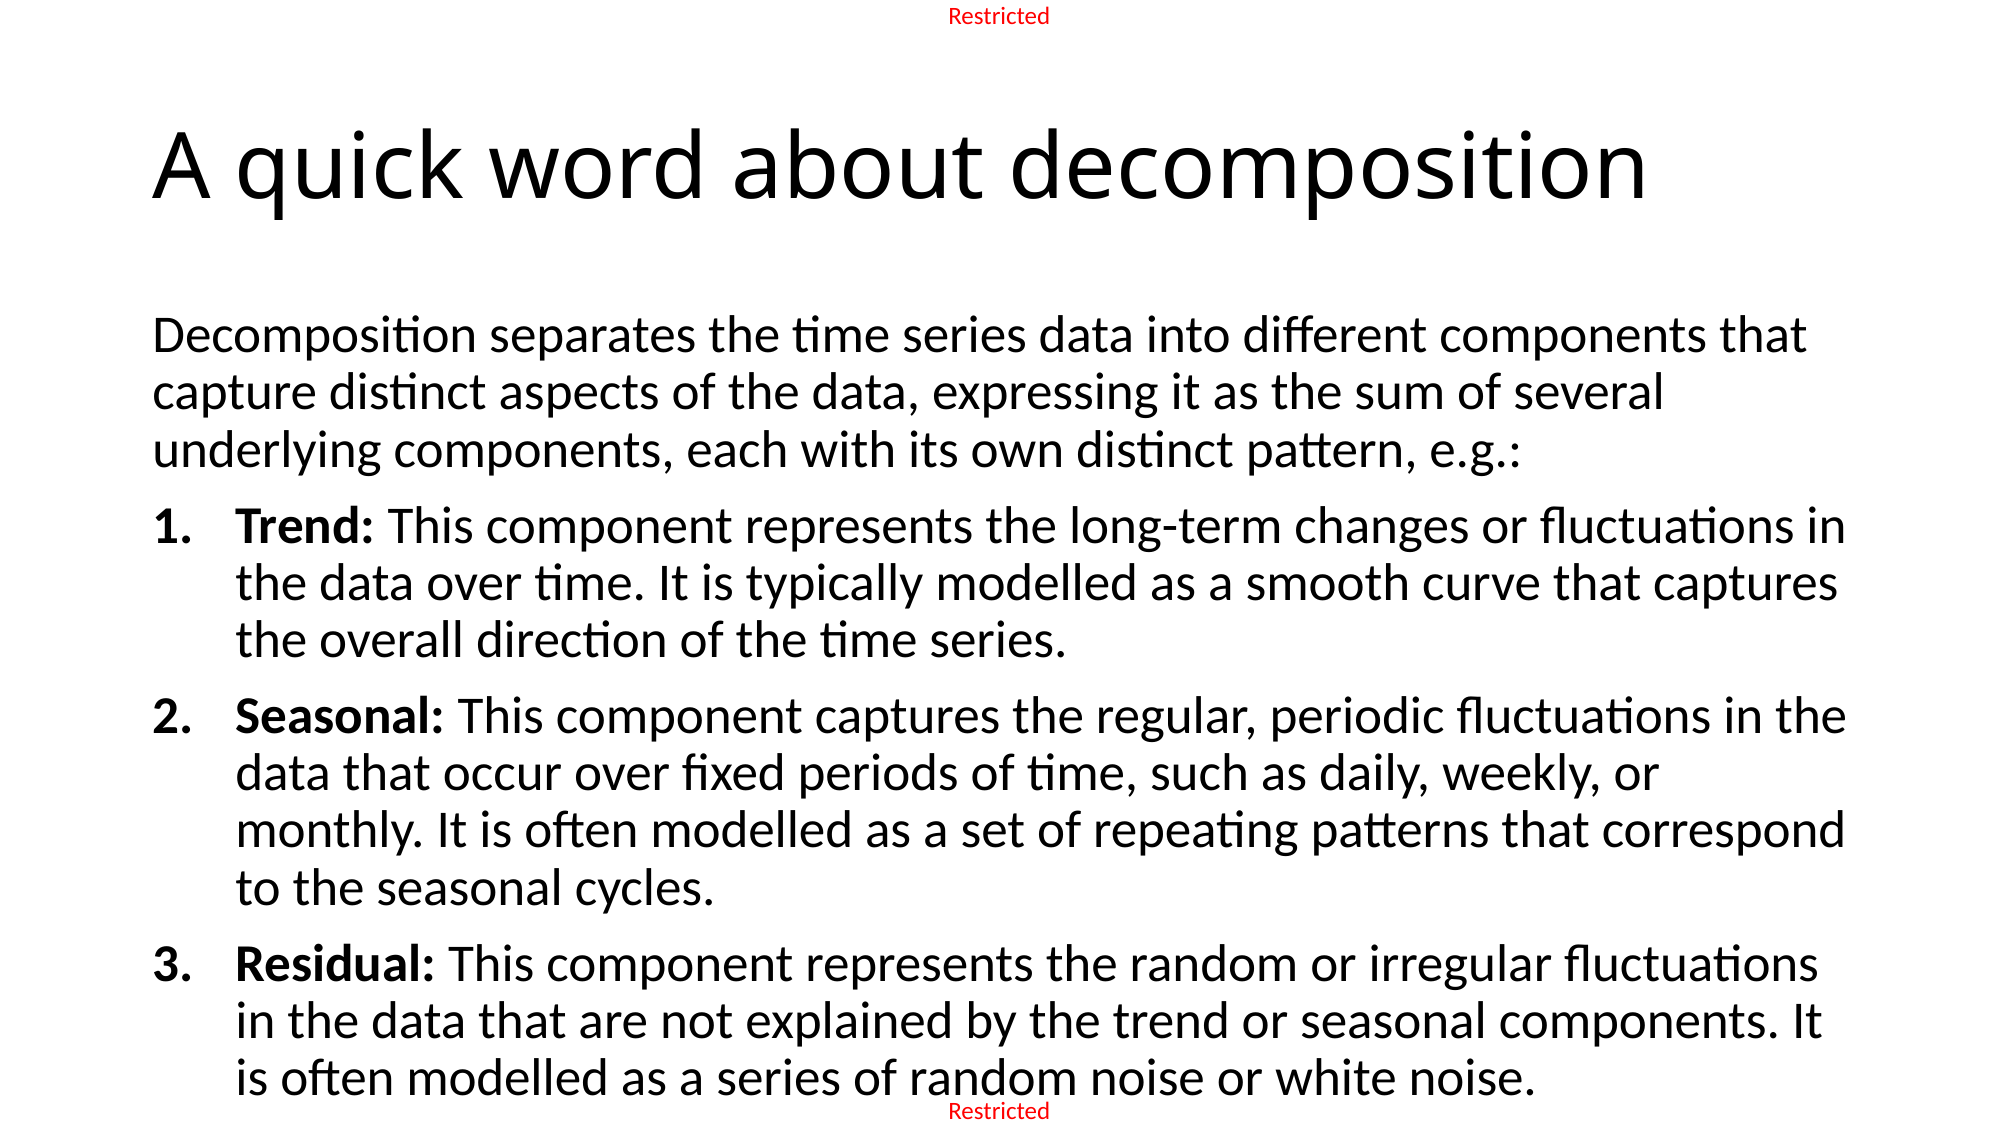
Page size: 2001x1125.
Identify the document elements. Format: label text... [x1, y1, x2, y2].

title A quick word about decomposition [137, 59, 1863, 278]
list Decomposition separates the time series data into different components that capture distinct aspects of the data, expressing it as the sum of several underlying components, each with its own distinct pattern, e.g.: Trend: This component represents the long-term changes or fluctuations in the data over time. It is typically modelled as a smooth curve that captures the overall direction of the time series. Seasonal: This component captures the regular, periodic fluctuations in the data that occur over fixed periods of time, such as daily, weekly, or monthly. It is often modelled as a set of repeating patterns that correspond to the seasonal cycles. Residual: This component represents the random or irregular fluctuations in the data that are not explained by the trend or seasonal components. It is often modelled as a series of random noise or white noise. [137, 299, 1863, 1125]
